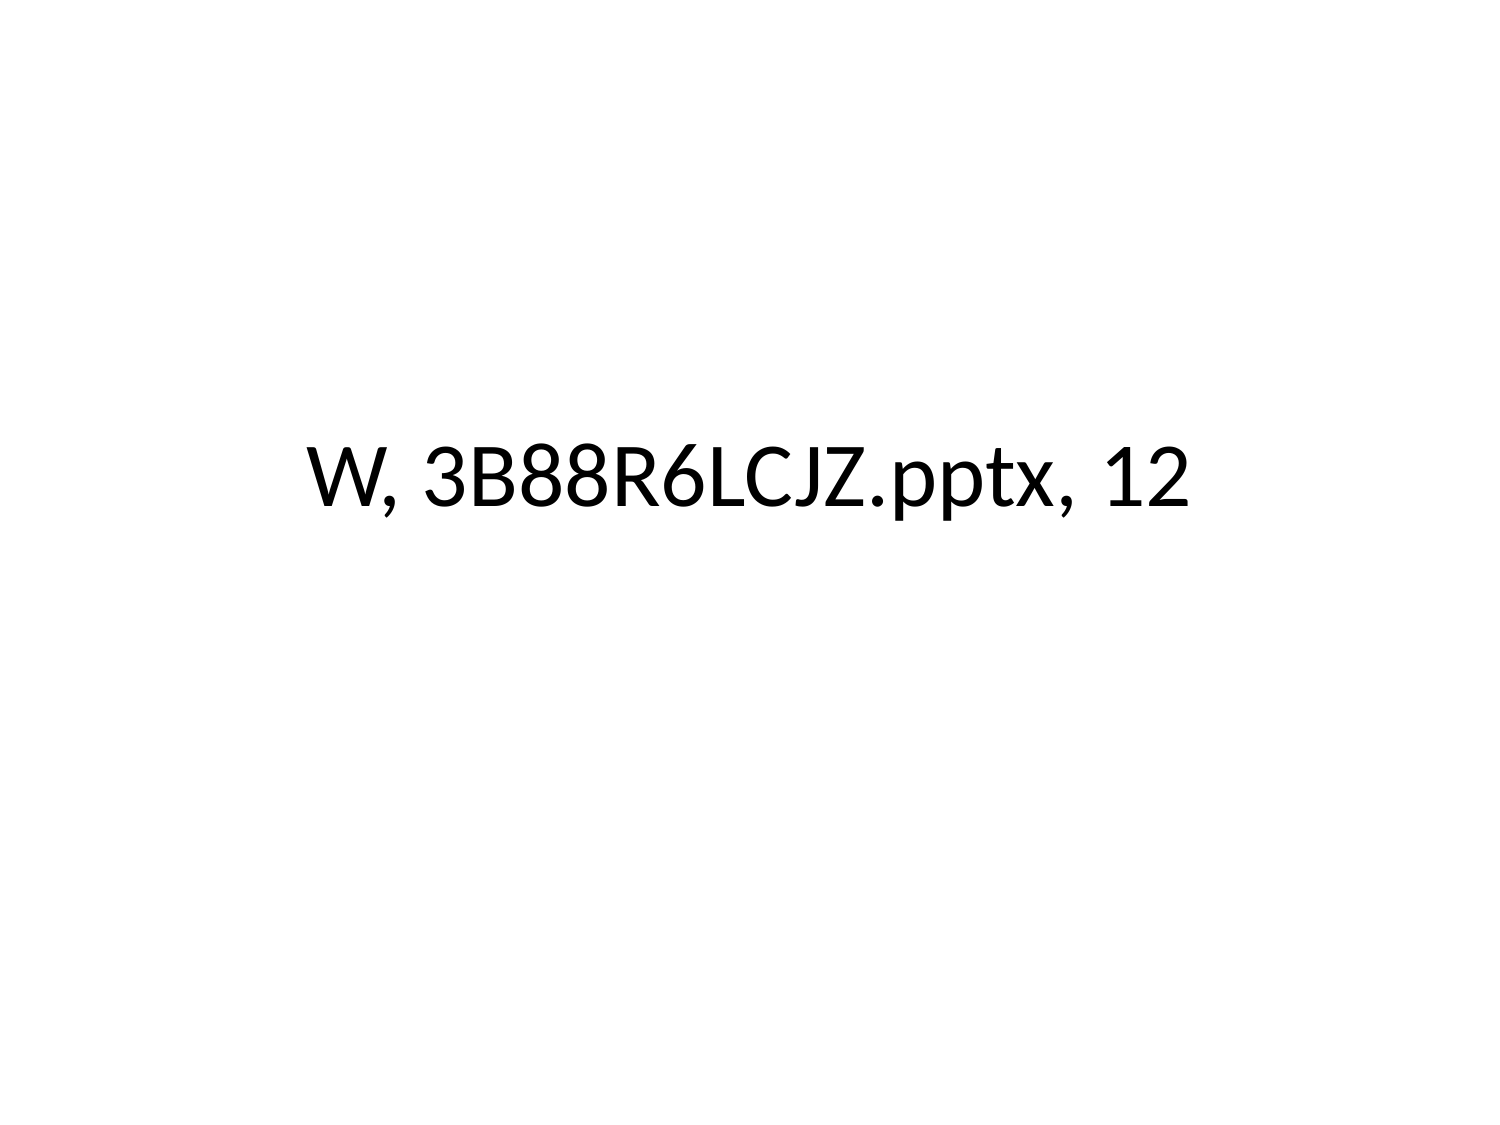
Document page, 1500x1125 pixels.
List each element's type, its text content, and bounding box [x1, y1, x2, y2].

title W, 3B88R6LCJZ.pptx, 12 [112, 349, 1388, 591]
